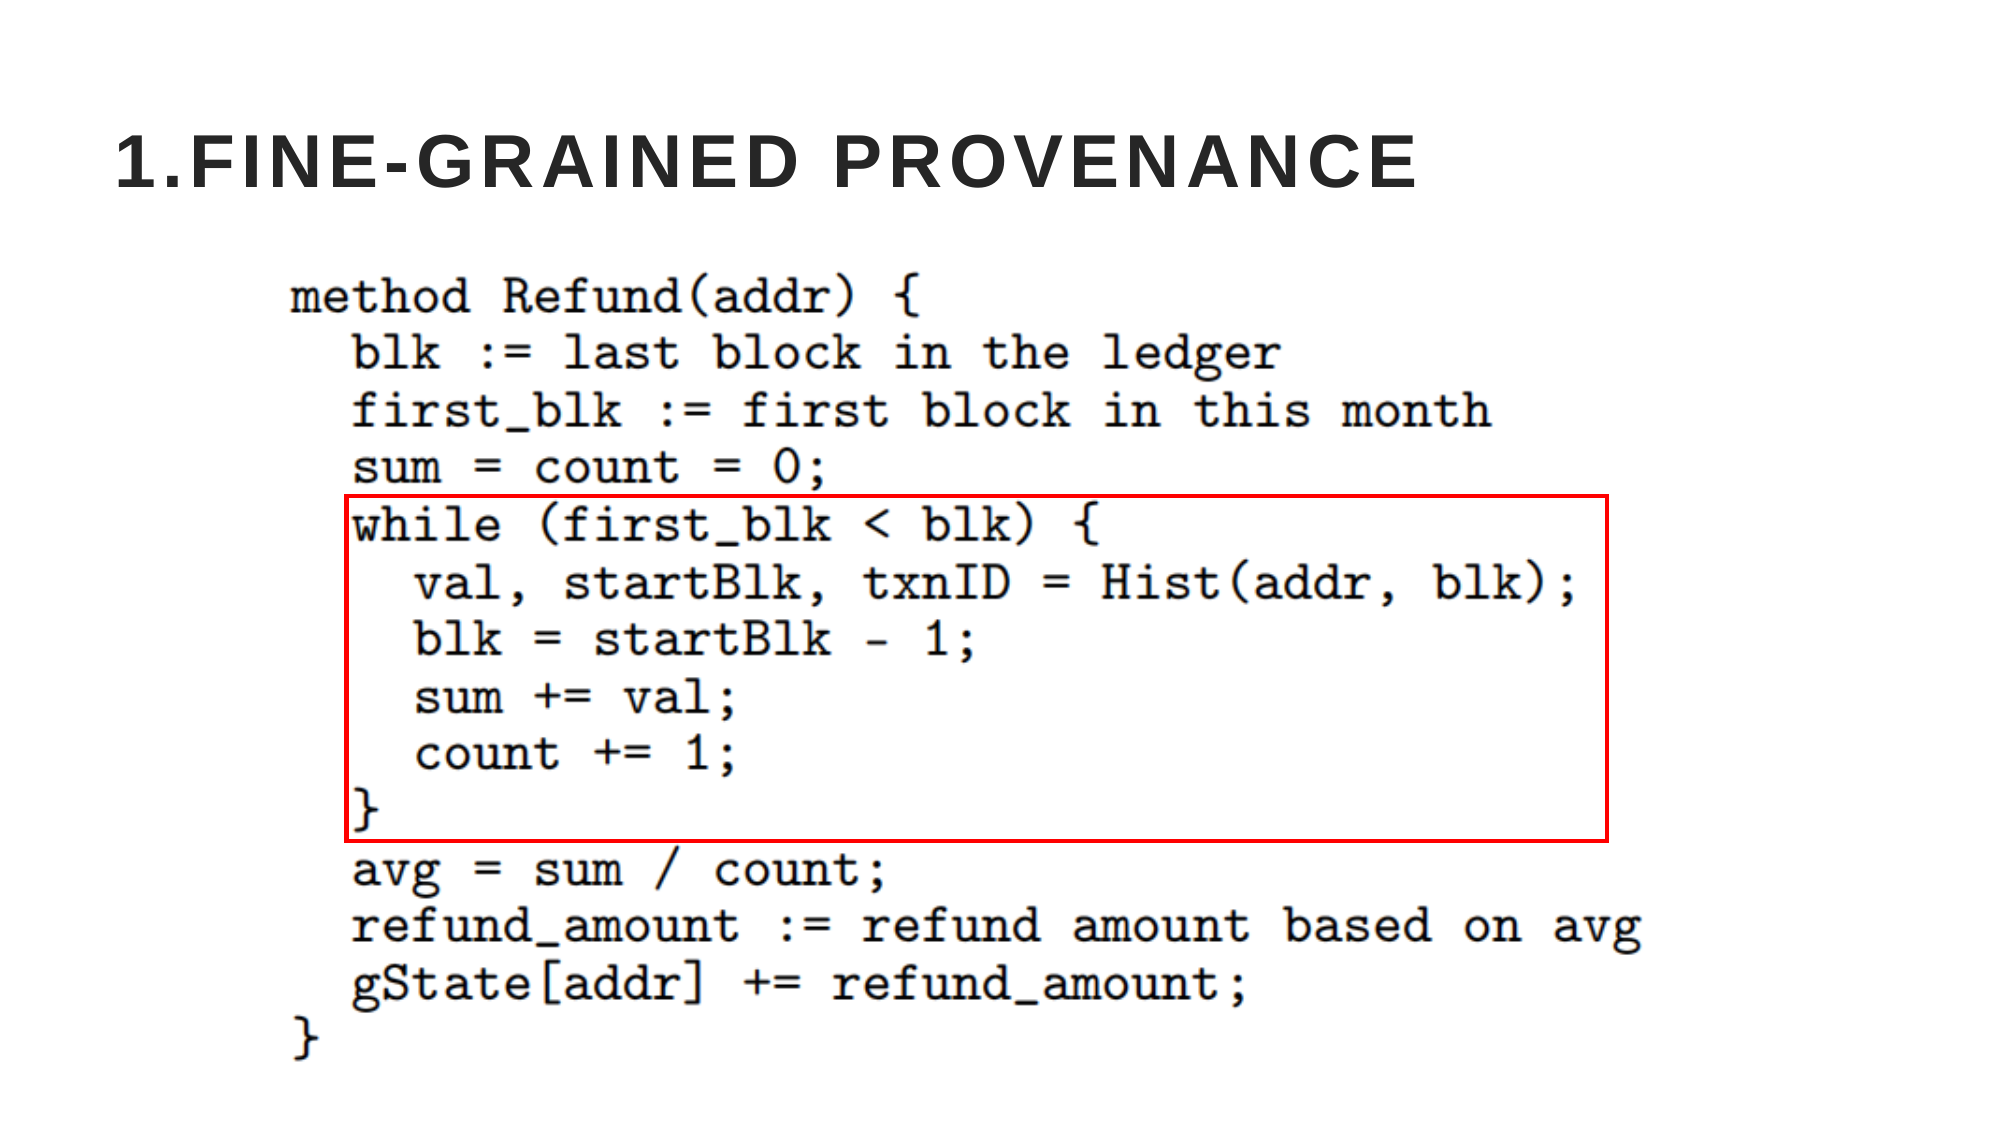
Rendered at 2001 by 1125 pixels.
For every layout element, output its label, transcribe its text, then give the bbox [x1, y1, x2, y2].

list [200, 238, 1689, 1101]
title 1.FINE-GRAINED PROVENANCE [99, 99, 1900, 216]
